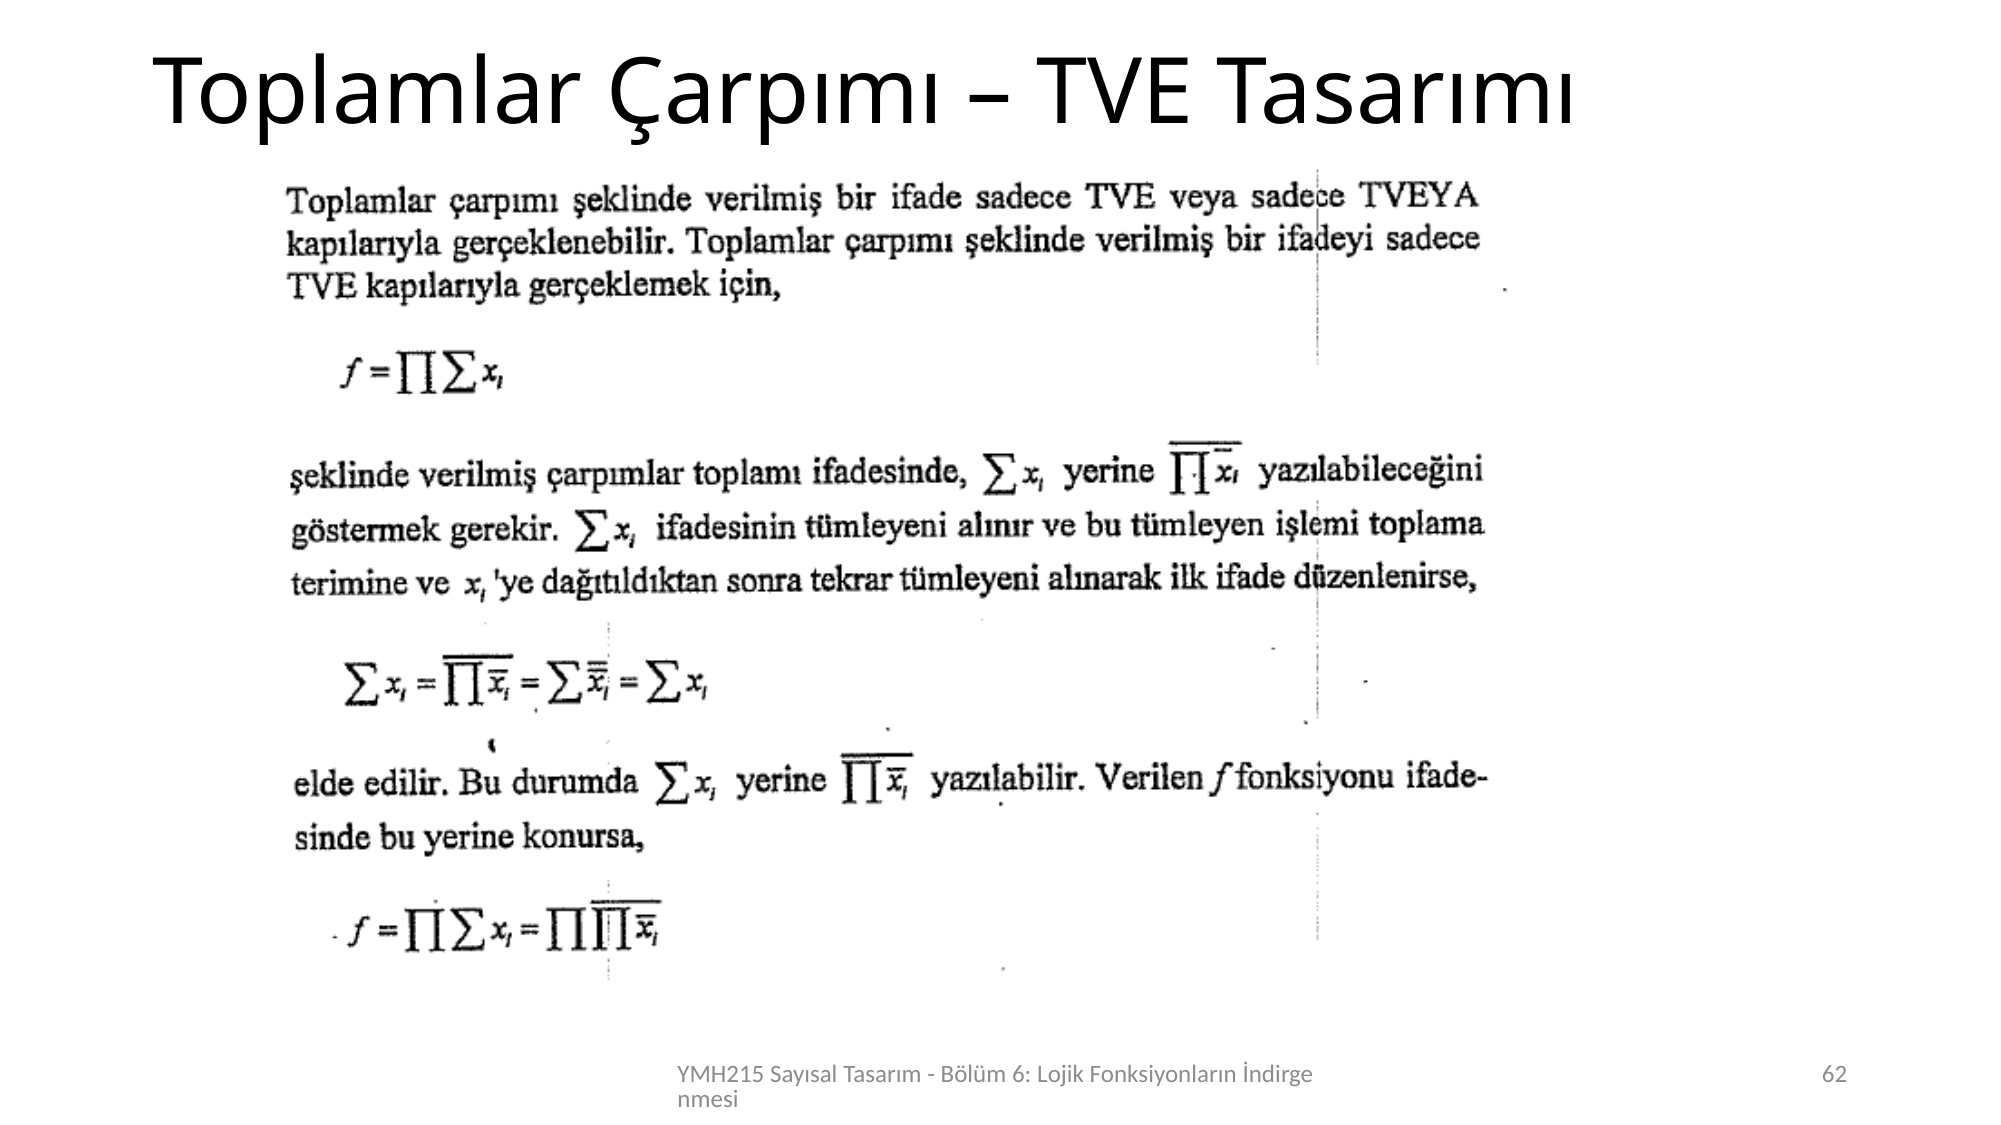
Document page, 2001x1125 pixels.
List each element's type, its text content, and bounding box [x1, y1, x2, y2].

title Toplamlar Çarpımı – TVE Tasarımı [137, 0, 1863, 187]
footer YMH215 Sayısal Tasarım - Bölüm 6: Lojik Fonksiyonların İndirgenmesi [662, 1042, 1338, 1103]
picture [280, 169, 1520, 984]
slide_number 62 [1412, 1042, 1863, 1103]
